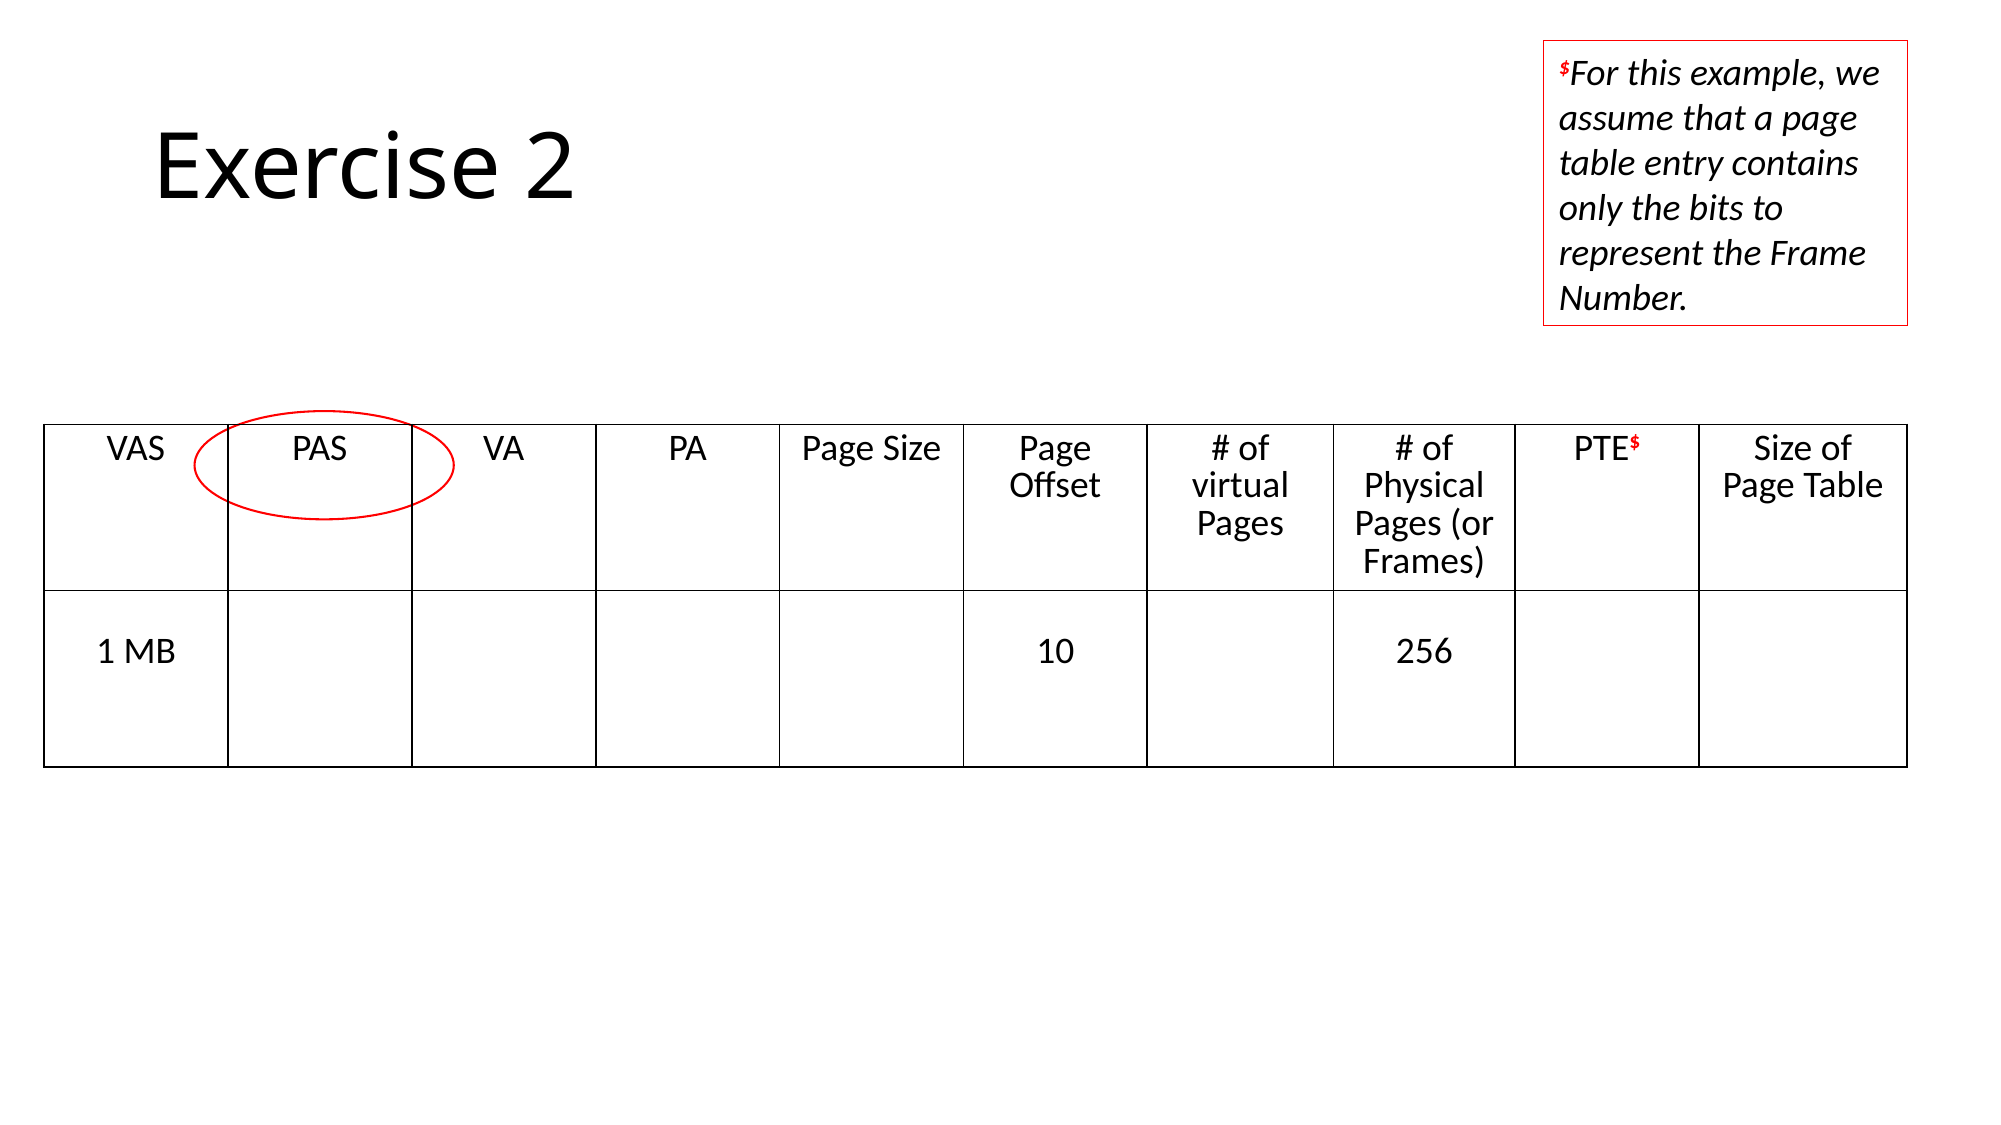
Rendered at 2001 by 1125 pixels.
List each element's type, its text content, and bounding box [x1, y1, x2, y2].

text_box $For this example, we assume that a page table entry contains only the bits to represent the Frame Number. [1543, 40, 1908, 326]
text_box [229, 425, 411, 521]
title Exercise 2 [137, 59, 1543, 278]
text_box [237, 410, 412, 424]
text_box [413, 425, 455, 506]
text_box [193, 428, 227, 503]
